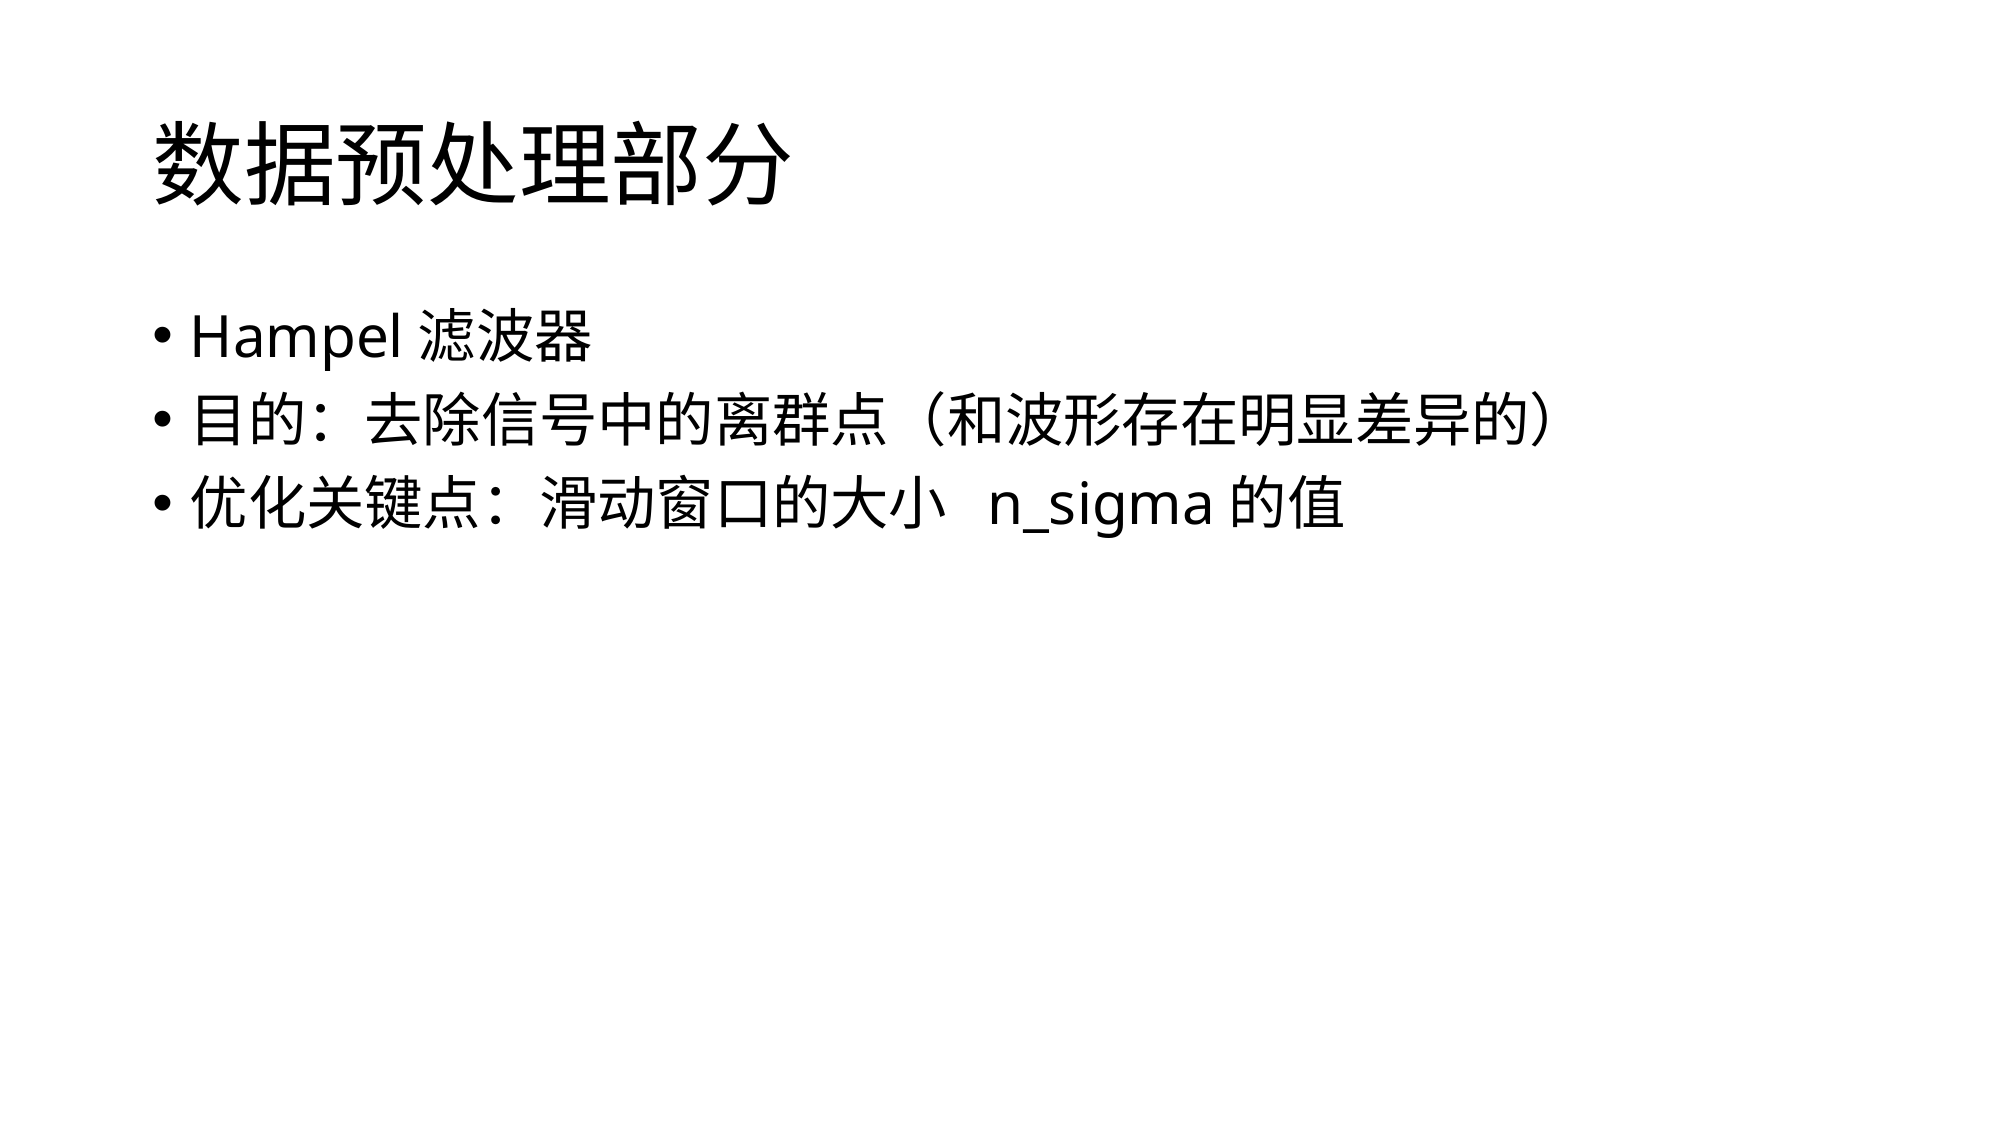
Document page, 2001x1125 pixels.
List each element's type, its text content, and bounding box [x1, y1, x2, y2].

title 数据预处理部分 [137, 59, 1863, 278]
list Hampel滤波器 目的：去除信号中的离群点（和波形存在明显差异的） 优化关键点：滑动窗口的大小 n_sigma的值 [137, 299, 1863, 1014]
